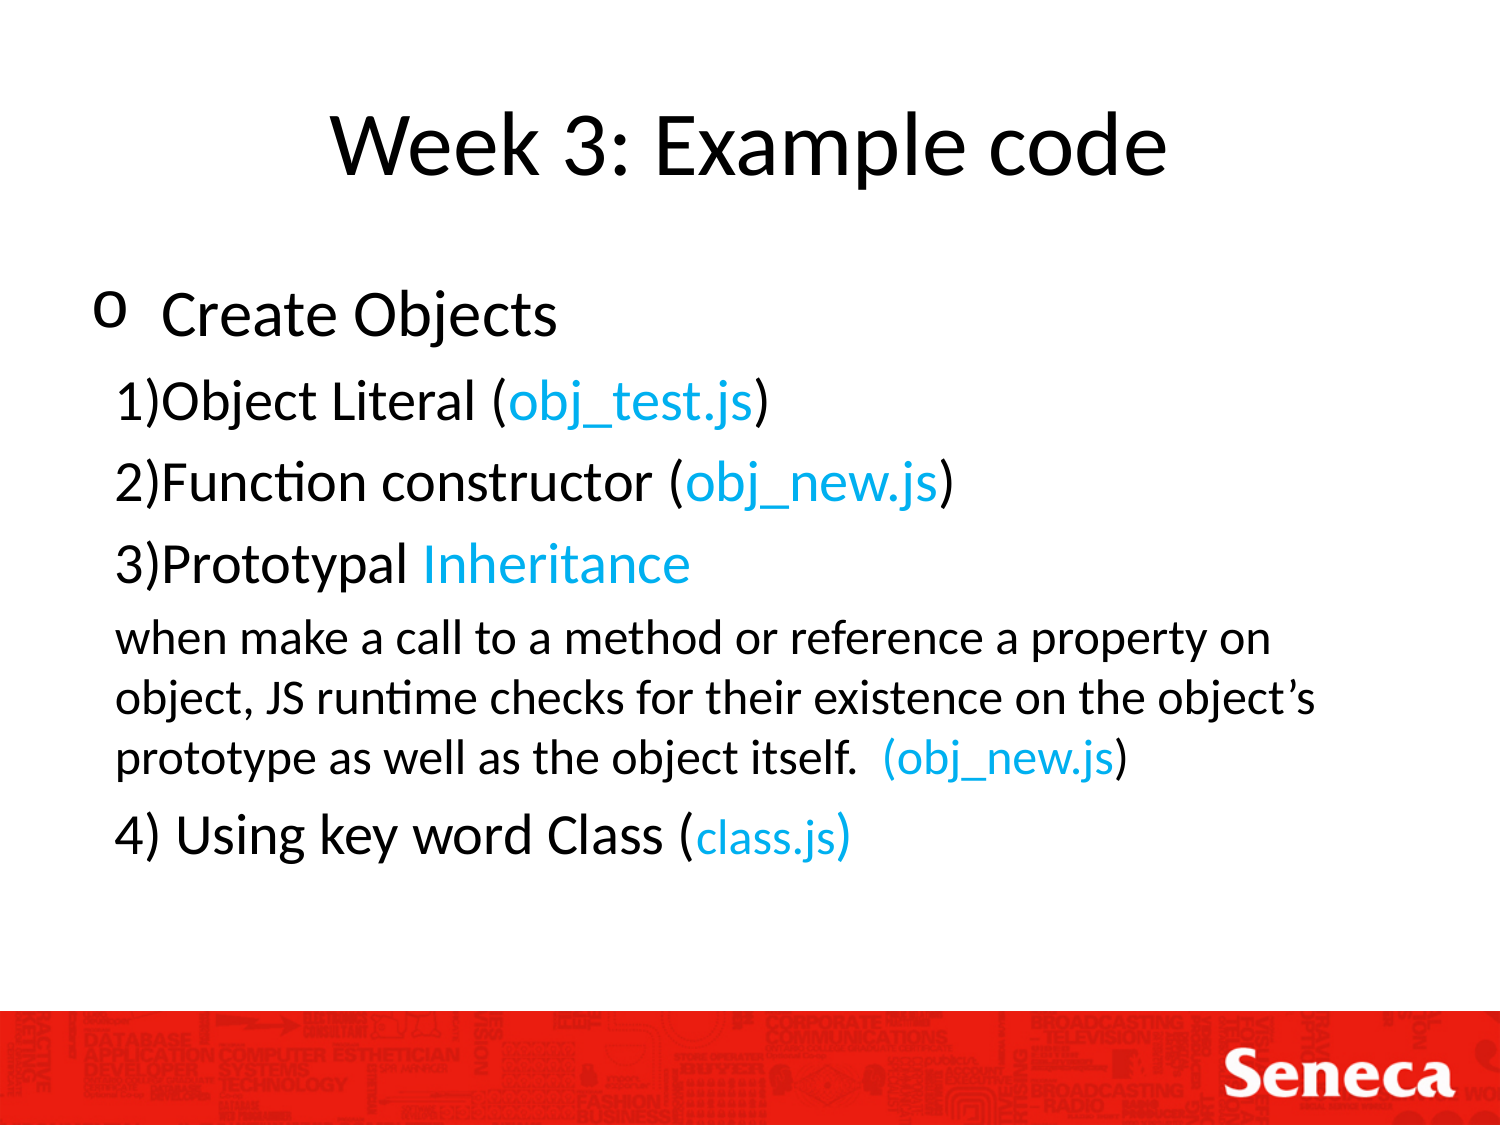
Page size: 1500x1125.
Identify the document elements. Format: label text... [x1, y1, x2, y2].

picture [0, 1011, 1500, 1125]
title Week 3: Example code [75, 45, 1425, 233]
list Create Objects Object Literal (obj_test.js) Function constructor (obj_new.js) Prototypal Inheritance when make a call to a method or reference a property on object, JS runtime checks for their existence on the object’s prototype as well as the object itself. (obj_new.js) 4) Using key word Class (class.js) [75, 262, 1425, 1005]
